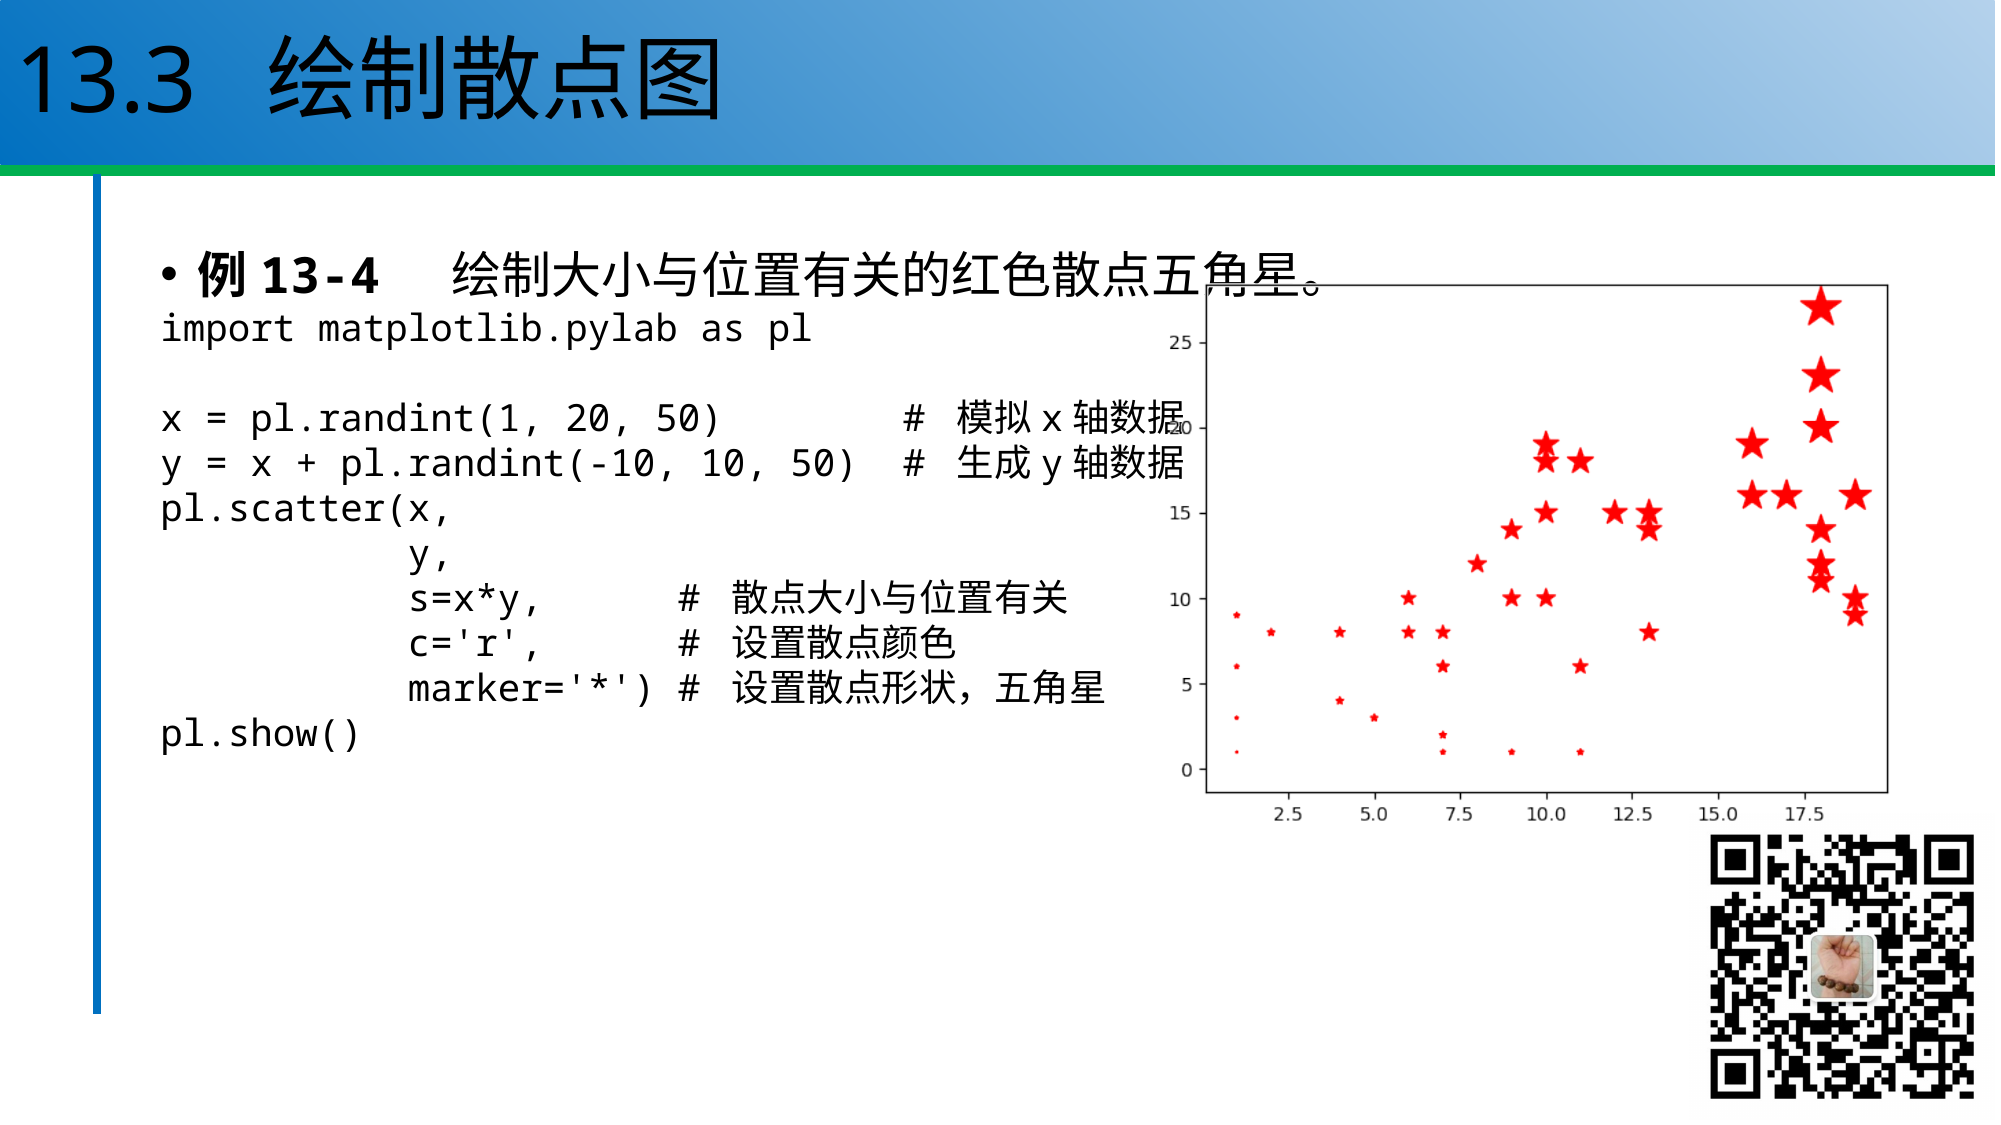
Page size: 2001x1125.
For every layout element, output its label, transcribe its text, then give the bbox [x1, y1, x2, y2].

picture [1096, 205, 1995, 1120]
title 13.3 绘制散点图 [0, 0, 1995, 165]
list 例13-4 绘制大小与位置有关的红色散点五角星。 import matplotlib.pylab as pl x = pl.randint(1, 20, 50) # 模拟x轴数据 y = x + pl.randint(-10, 10, 50) # 生成y轴数据 pl.scatter(x, y, s=x*y, # 散点大小与位置有关 c='r', # 设置散点颜色 marker='*') # 设置散点形状，五角星 pl.show() [145, 206, 1841, 1023]
